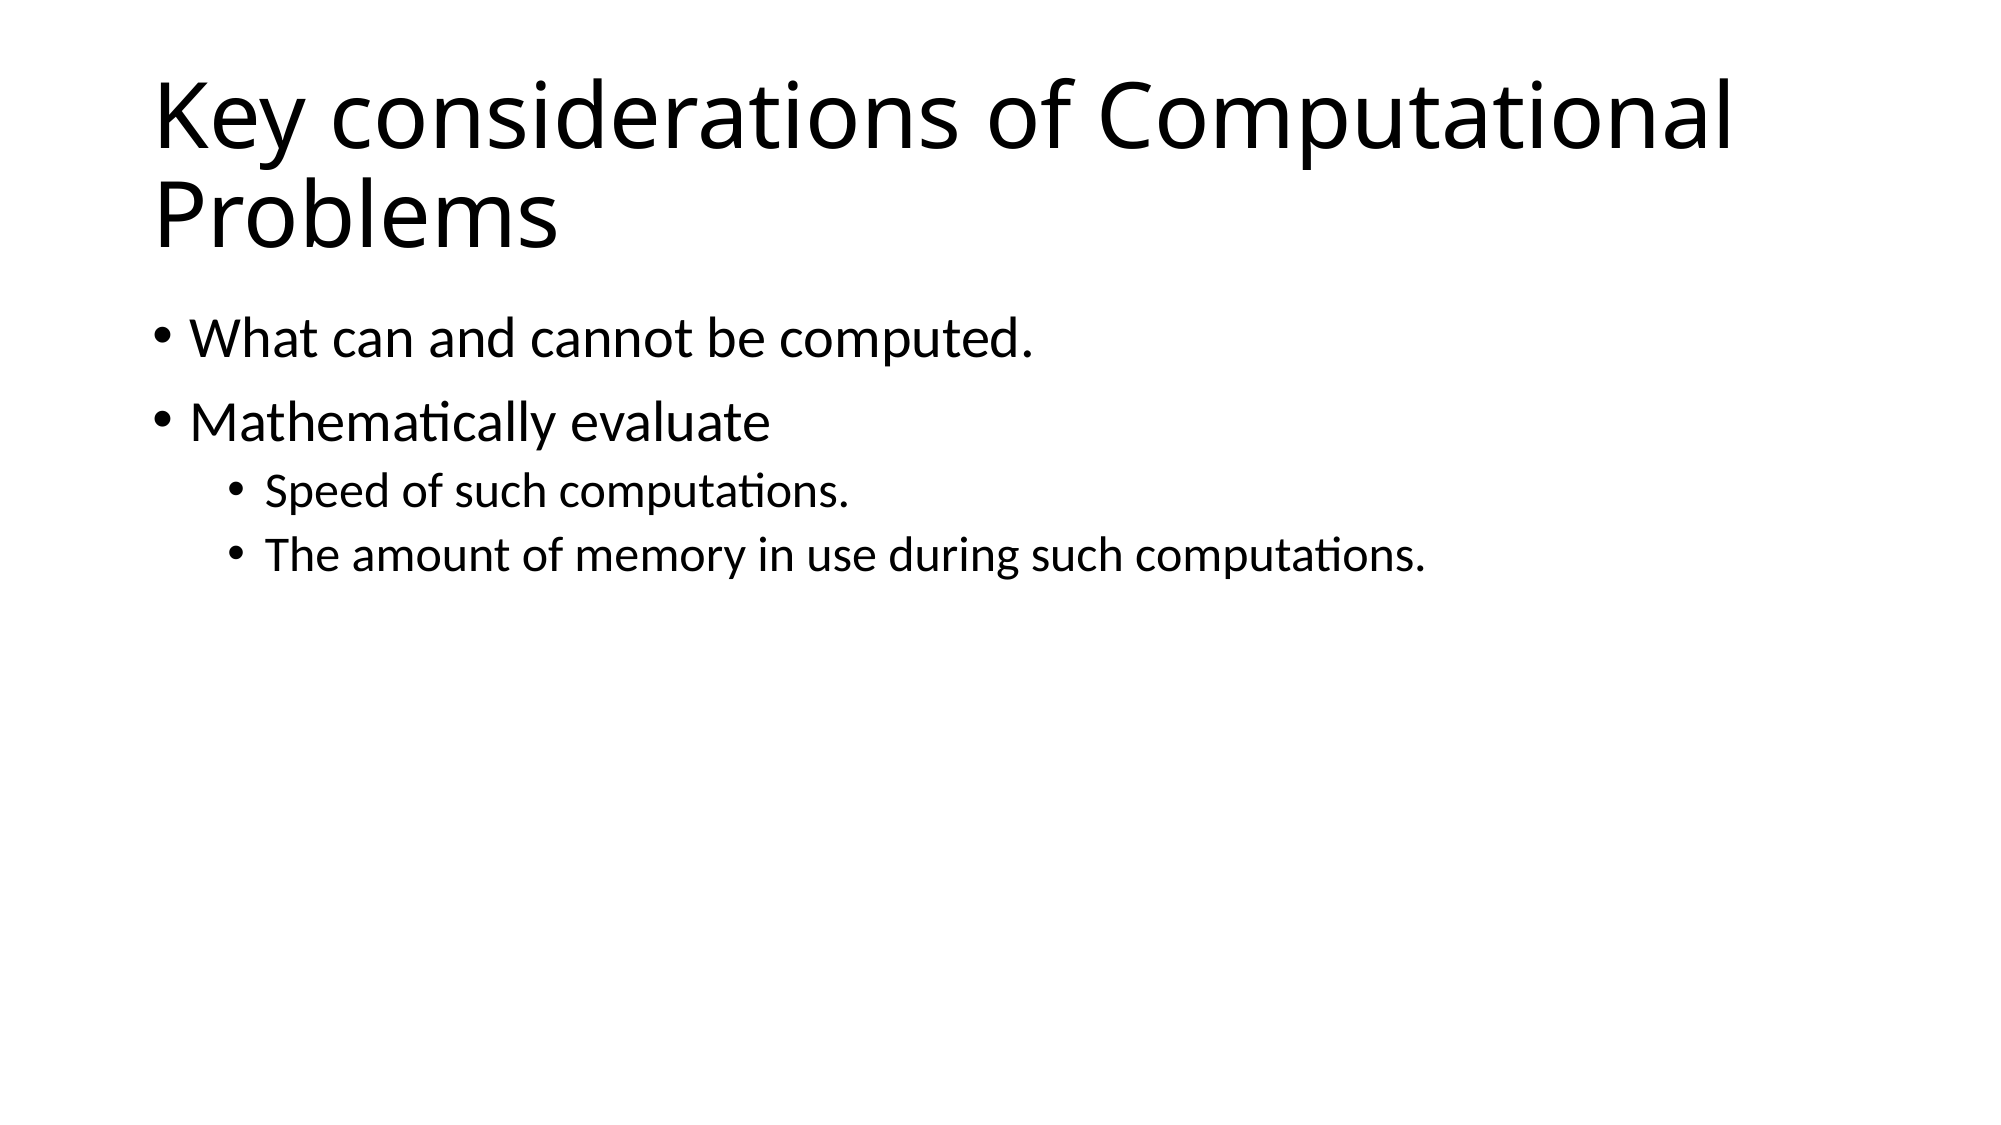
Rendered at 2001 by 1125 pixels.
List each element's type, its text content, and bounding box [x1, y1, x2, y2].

title Key considerations of Computational Problems [137, 59, 1863, 278]
list What can and cannot be computed. Mathematically evaluate Speed of such computations. The amount of memory in use during such computations. [137, 299, 1863, 1014]
